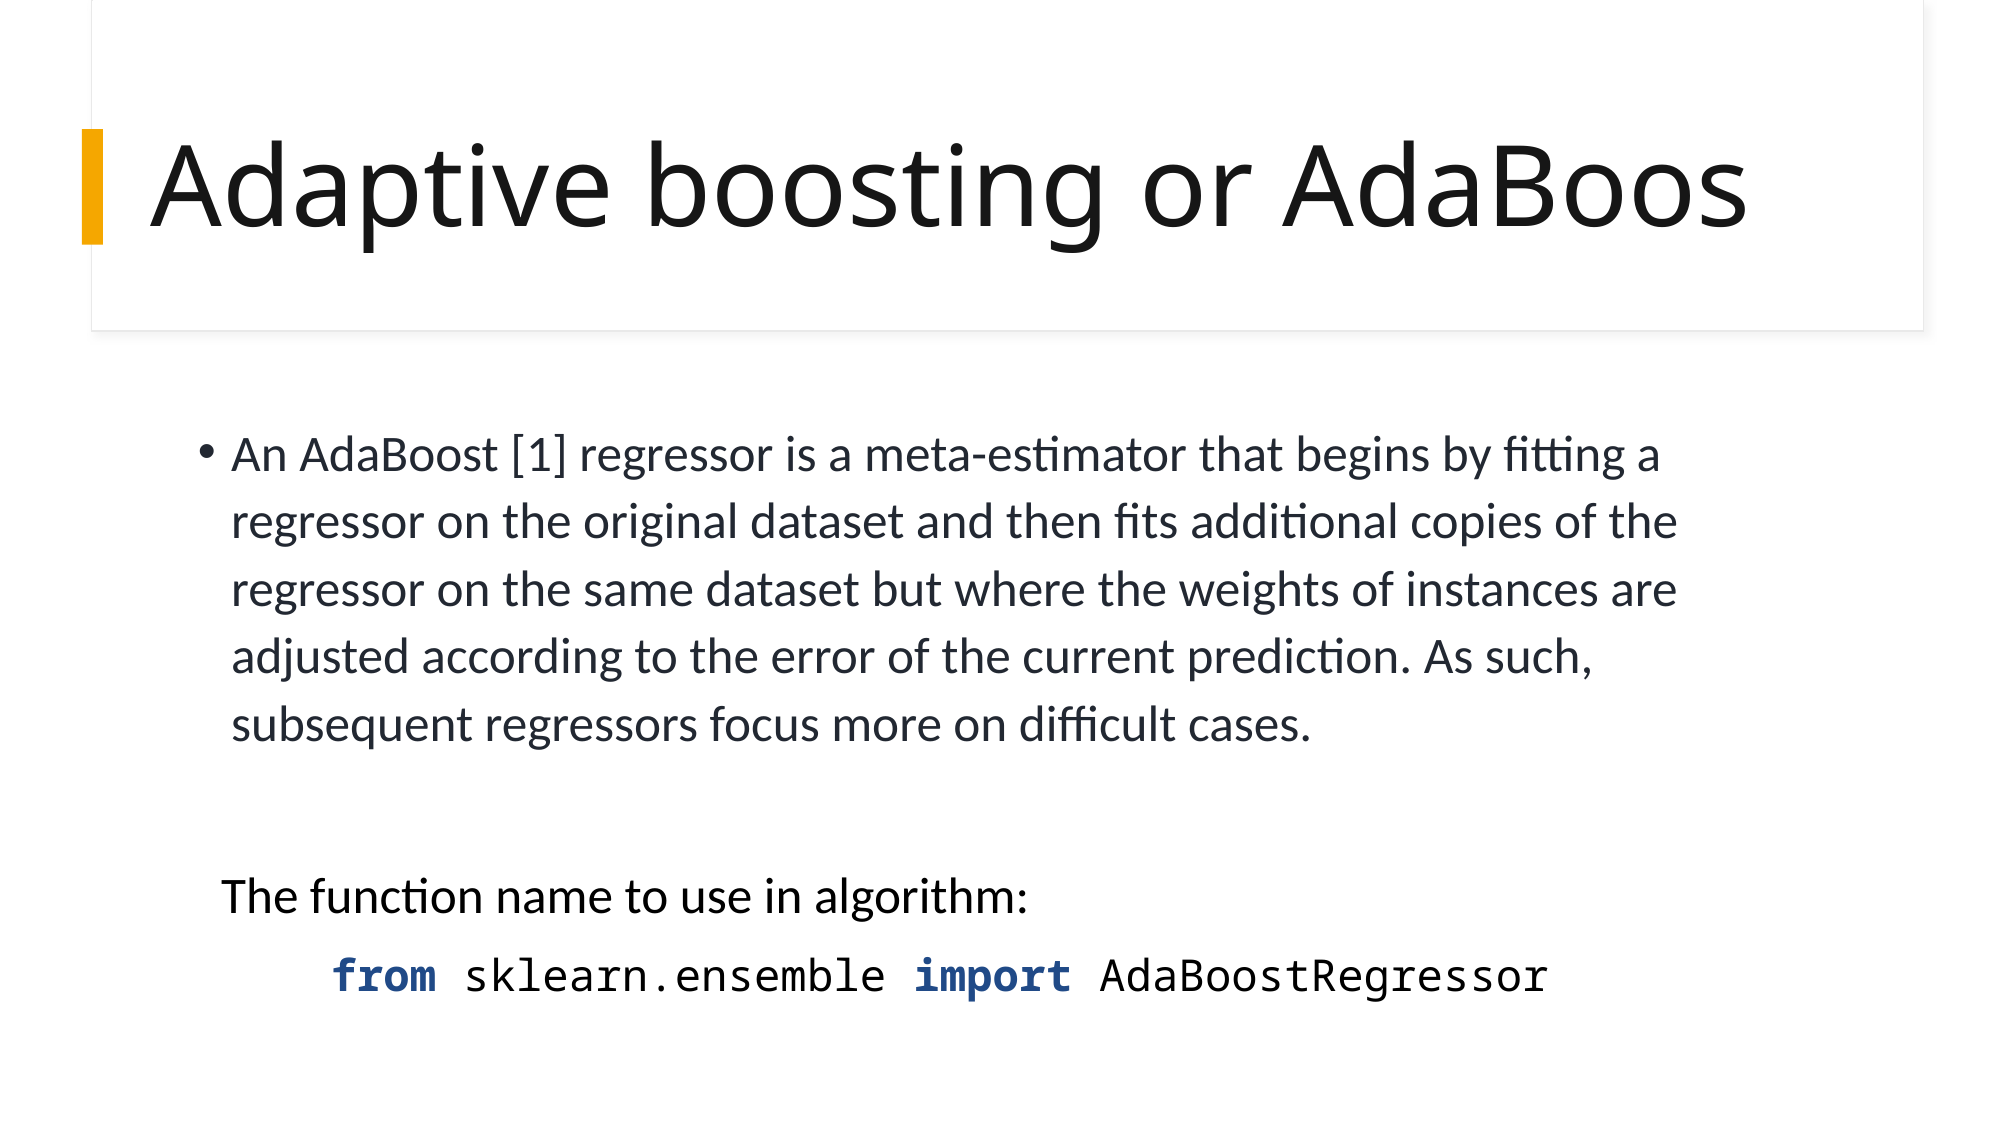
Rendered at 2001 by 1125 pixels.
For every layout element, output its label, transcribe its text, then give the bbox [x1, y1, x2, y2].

title Adaptive boosting or AdaBoos [135, 81, 1861, 299]
list An AdaBoost [1] regressor is a meta-estimator that begins by fitting a regressor on the original dataset and then fits additional copies of the regressor on the same dataset but where the weights of instances are adjusted according to the error of the current prediction. As such, subsequent regressors focus more on difficult cases. The function name to use in algorithm: from sklearn.ensemble import AdaBoostRegressor [183, 406, 1851, 1013]
